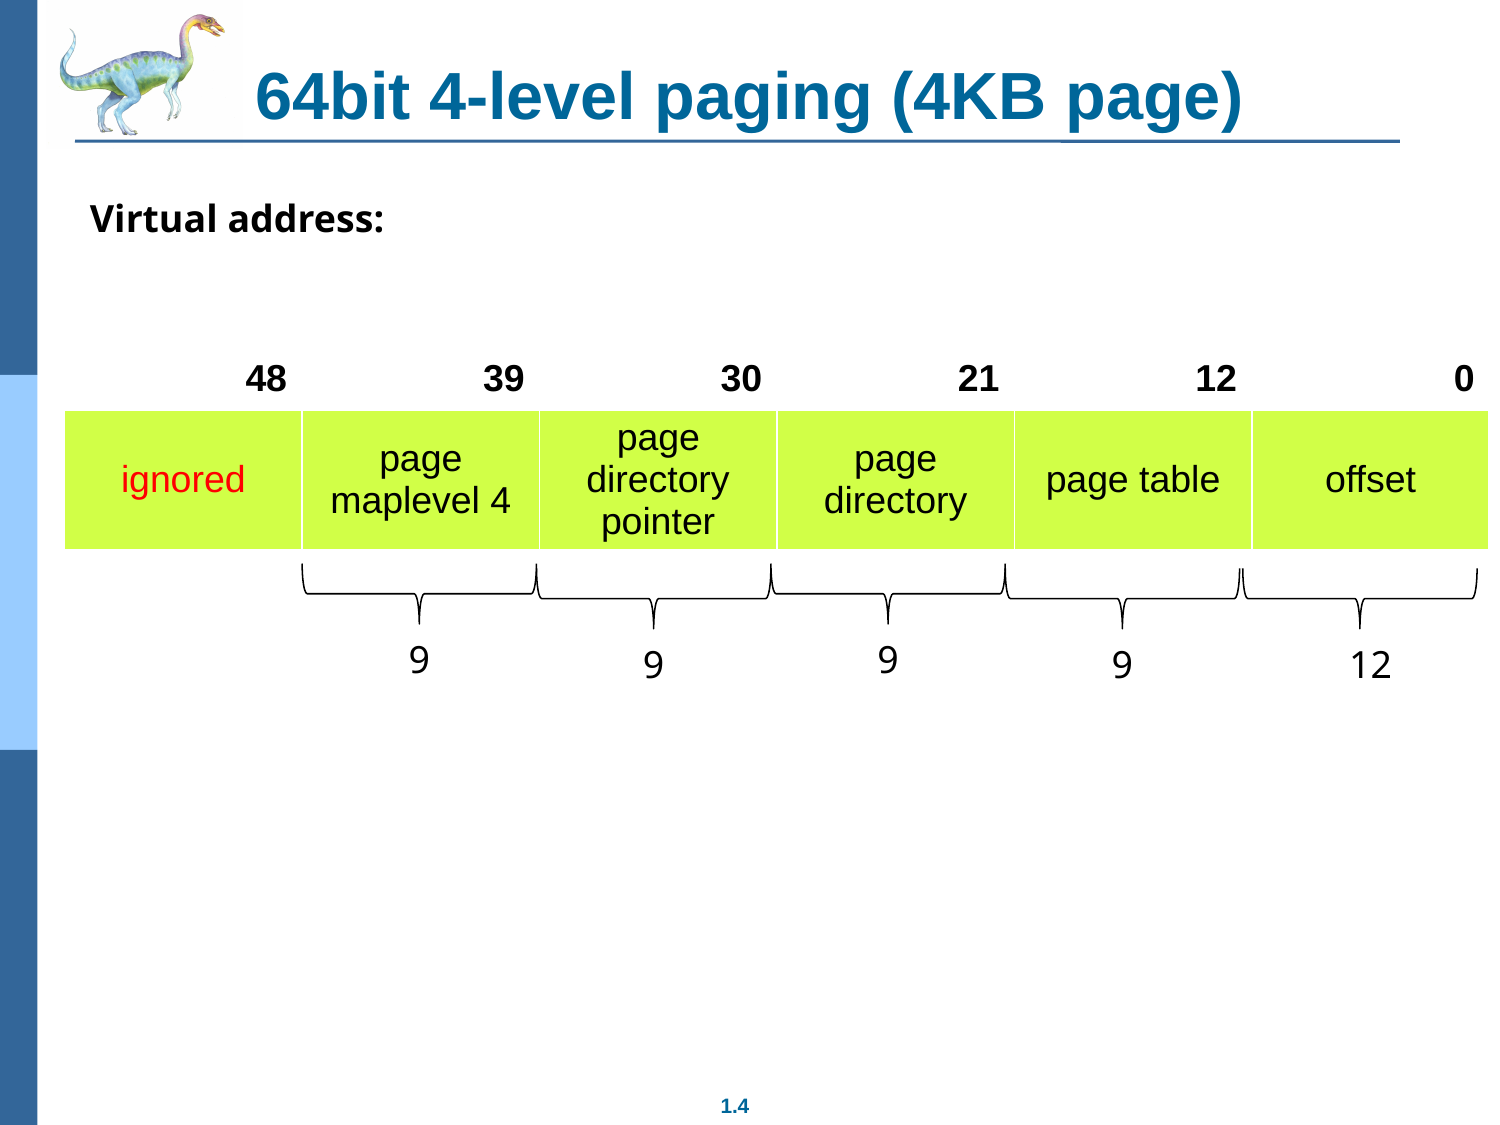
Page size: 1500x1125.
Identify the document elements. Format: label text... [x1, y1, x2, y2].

text_box [1242, 568, 1478, 629]
table_header 12 [1015, 349, 1251, 406]
table_cell offset [1253, 411, 1488, 549]
table_cell ignored [65, 411, 301, 549]
table_cell page table [1015, 411, 1251, 549]
table_cell page directory [778, 411, 1014, 549]
text_box 9 [1096, 633, 1168, 694]
text_box [536, 568, 771, 629]
text_box 9 [628, 633, 699, 694]
text_box [1005, 568, 1240, 629]
table_header 0 [1253, 349, 1488, 406]
text_box [770, 563, 1006, 624]
table_cell page maplevel 4 [303, 411, 539, 549]
table_cell page directory pointer [540, 411, 776, 549]
table_header 30 [540, 349, 776, 406]
text_box 12 [1334, 633, 1425, 694]
table_header 39 [303, 349, 539, 406]
picture [46, 0, 243, 149]
text_box 9 [393, 628, 465, 689]
table_header 48 [65, 349, 301, 406]
text_box Virtual address: [75, 187, 944, 248]
text_box 9 [862, 628, 934, 689]
title 64bit 4-level paging (4KB page) [75, 45, 1425, 141]
text_box [302, 563, 537, 624]
table_header 21 [778, 349, 1014, 406]
